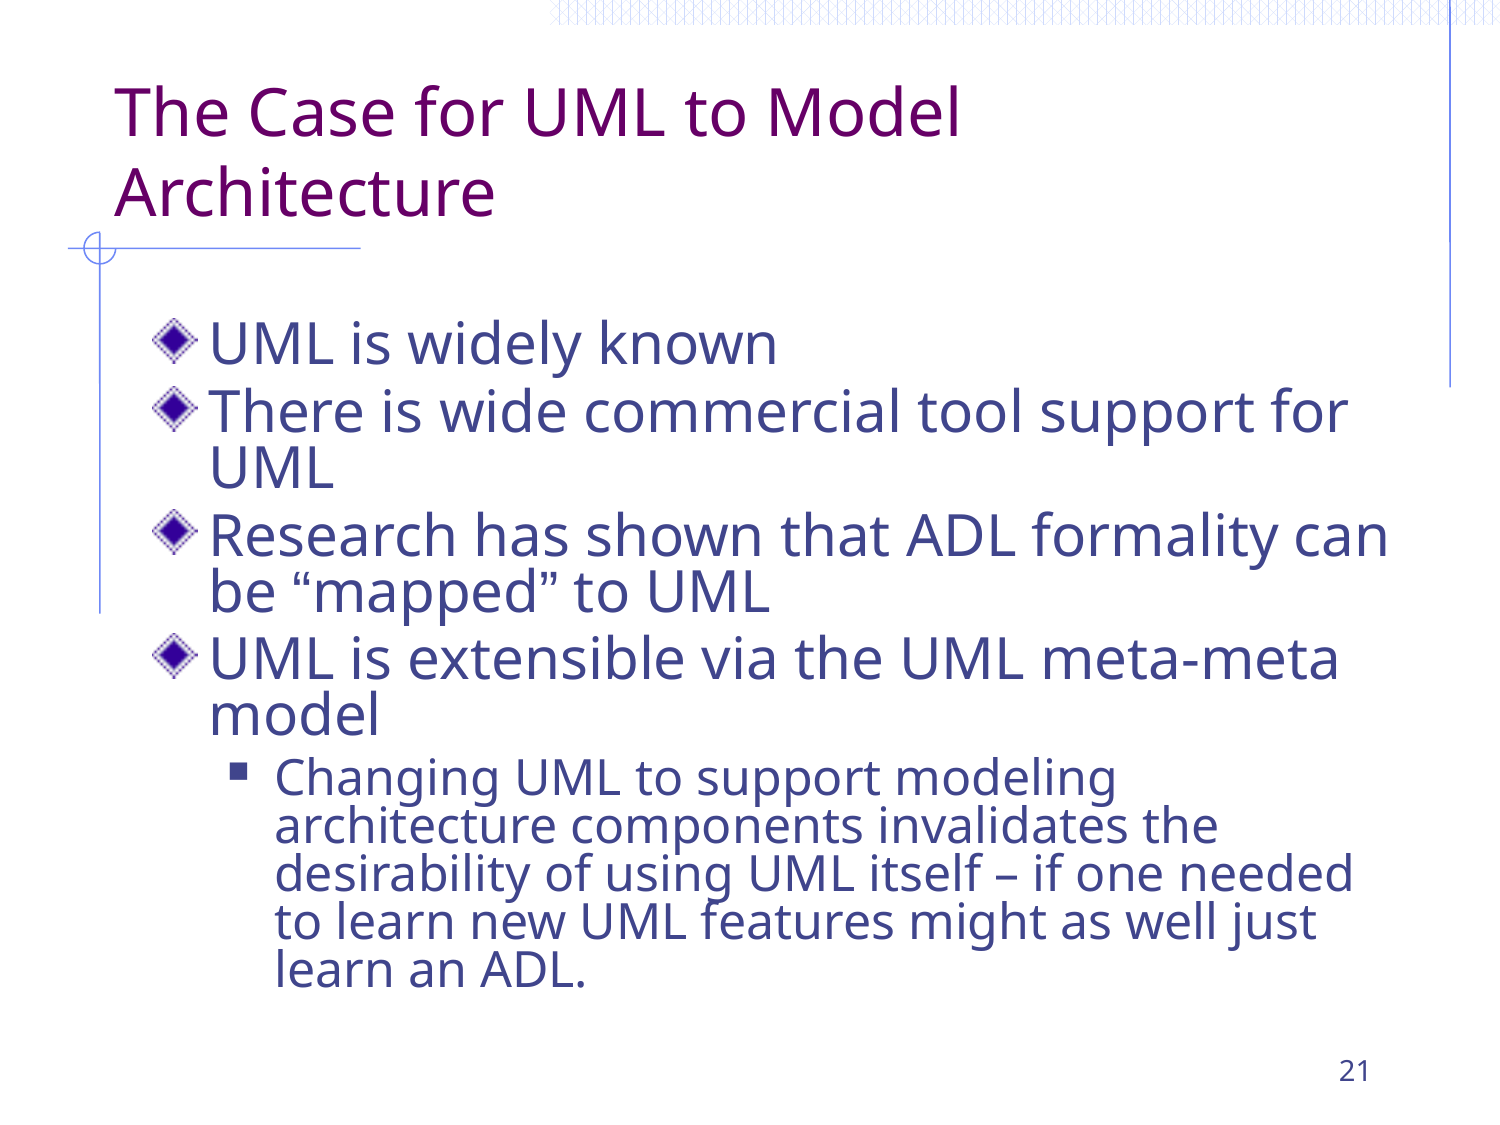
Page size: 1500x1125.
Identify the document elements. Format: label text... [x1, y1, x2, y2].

title The Case for UML to Model Architecture [99, 50, 1375, 238]
list UML is widely known There is wide commercial tool support for UML Research has shown that ADL formality can be “mapped” to UML UML is extensible via the UML meta-meta model Changing UML to support modeling architecture components invalidates the desirability of using UML itself – if one needed to learn new UML features might as well just learn an ADL. [137, 312, 1413, 988]
picture [152, 633, 198, 679]
picture [152, 318, 198, 364]
picture [152, 509, 198, 555]
picture [152, 386, 198, 432]
slide_number 21 [1074, 1025, 1388, 1100]
